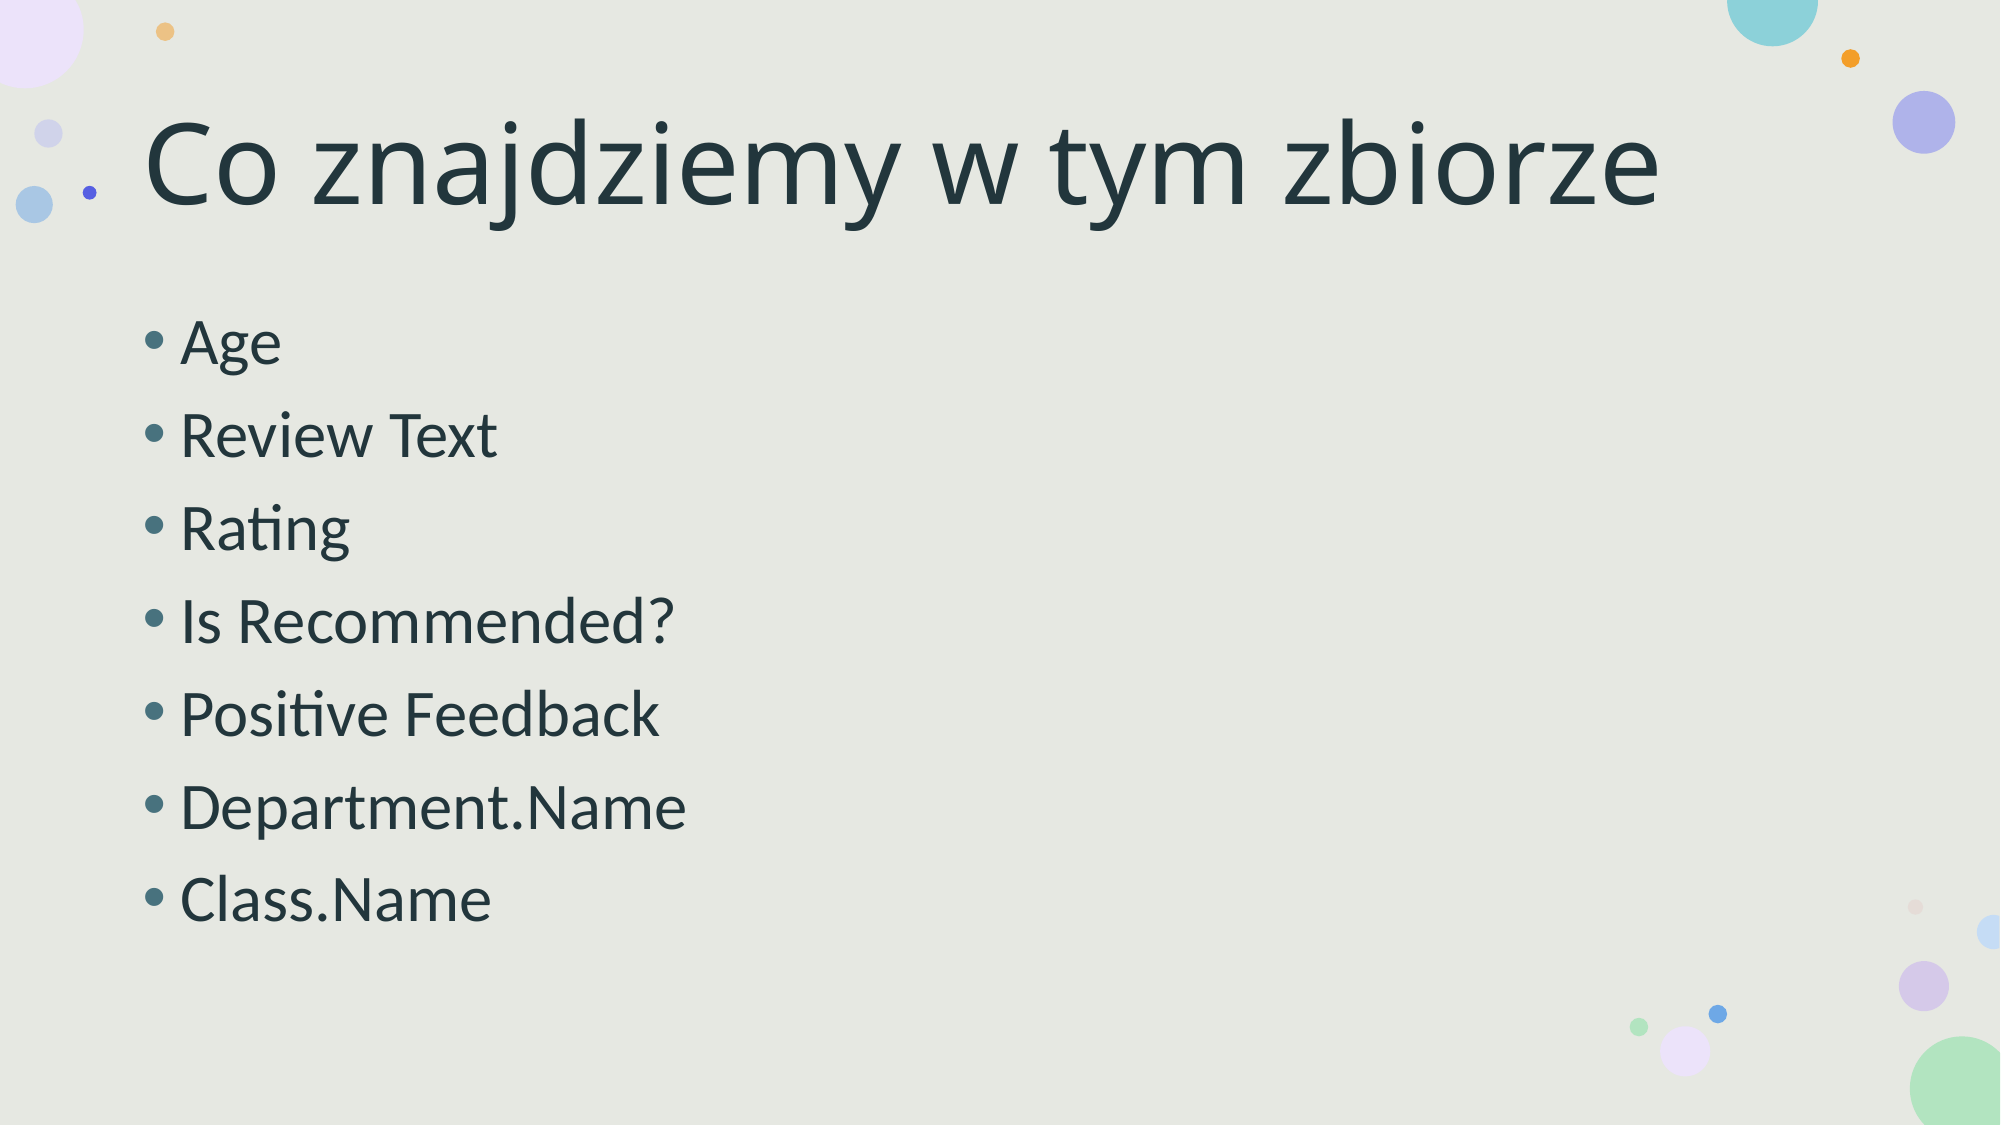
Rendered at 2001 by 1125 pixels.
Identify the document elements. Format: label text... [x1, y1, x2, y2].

list Age Review Text Rating Is Recommended? Positive Feedback Department.Name Class.Name [127, 299, 1877, 1014]
title Co znajdziemy w tym zbiorze [127, 59, 1877, 278]
